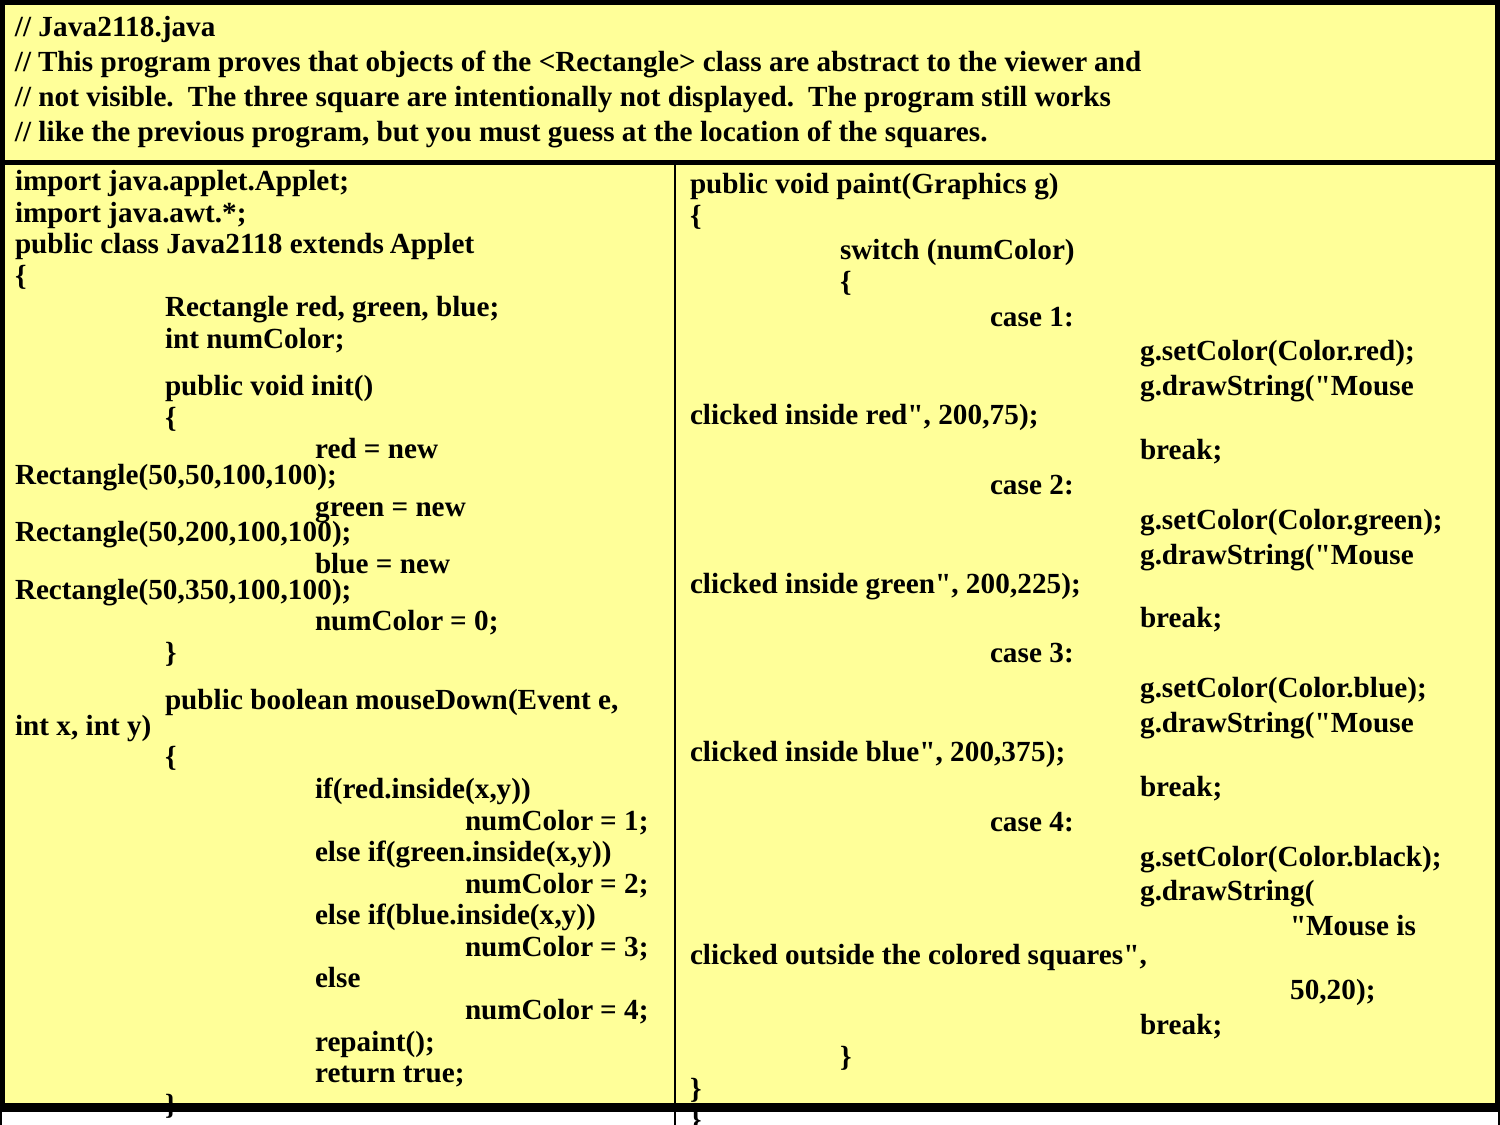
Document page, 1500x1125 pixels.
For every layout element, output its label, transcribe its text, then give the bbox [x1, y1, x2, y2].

table_header public void paint(Graphics g) { switch (numColor) { case 1: g.setColor(Color.red); g.drawString("Mouse clicked inside red", 200,75); break; case 2: g.setColor(Color.green); g.drawString("Mouse clicked inside green", 200,225); break; case 3: g.setColor(Color.blue); g.drawString("Mouse clicked inside blue", 200,375); break; case 4: g.setColor(Color.black); g.drawString( "Mouse is clicked outside the colored squares", 50,20); break; } } } [676, 165, 1498, 1125]
table_header import java.applet.Applet; import java.awt.*; public class Java2118 extends Applet { Rectangle red, green, blue; int numColor; public void init() { red = new Rectangle(50,50,100,100); green = new Rectangle(50,200,100,100); blue = new Rectangle(50,350,100,100); numColor = 0; } public boolean mouseDown(Event e, int x, int y) { if(red.inside(x,y)) numColor = 1; else if(green.inside(x,y)) numColor = 2; else if(blue.inside(x,y)) numColor = 3; else numColor = 4; repaint(); return true; } [2, 165, 674, 1125]
text_box // Java2118.java // This program proves that objects of the <Rectangle> class are abstract to the viewer and // not visible. The three square are intentionally not displayed. The program still works // like the previous program, but you must guess at the location of the squares. [0, 0, 1500, 160]
